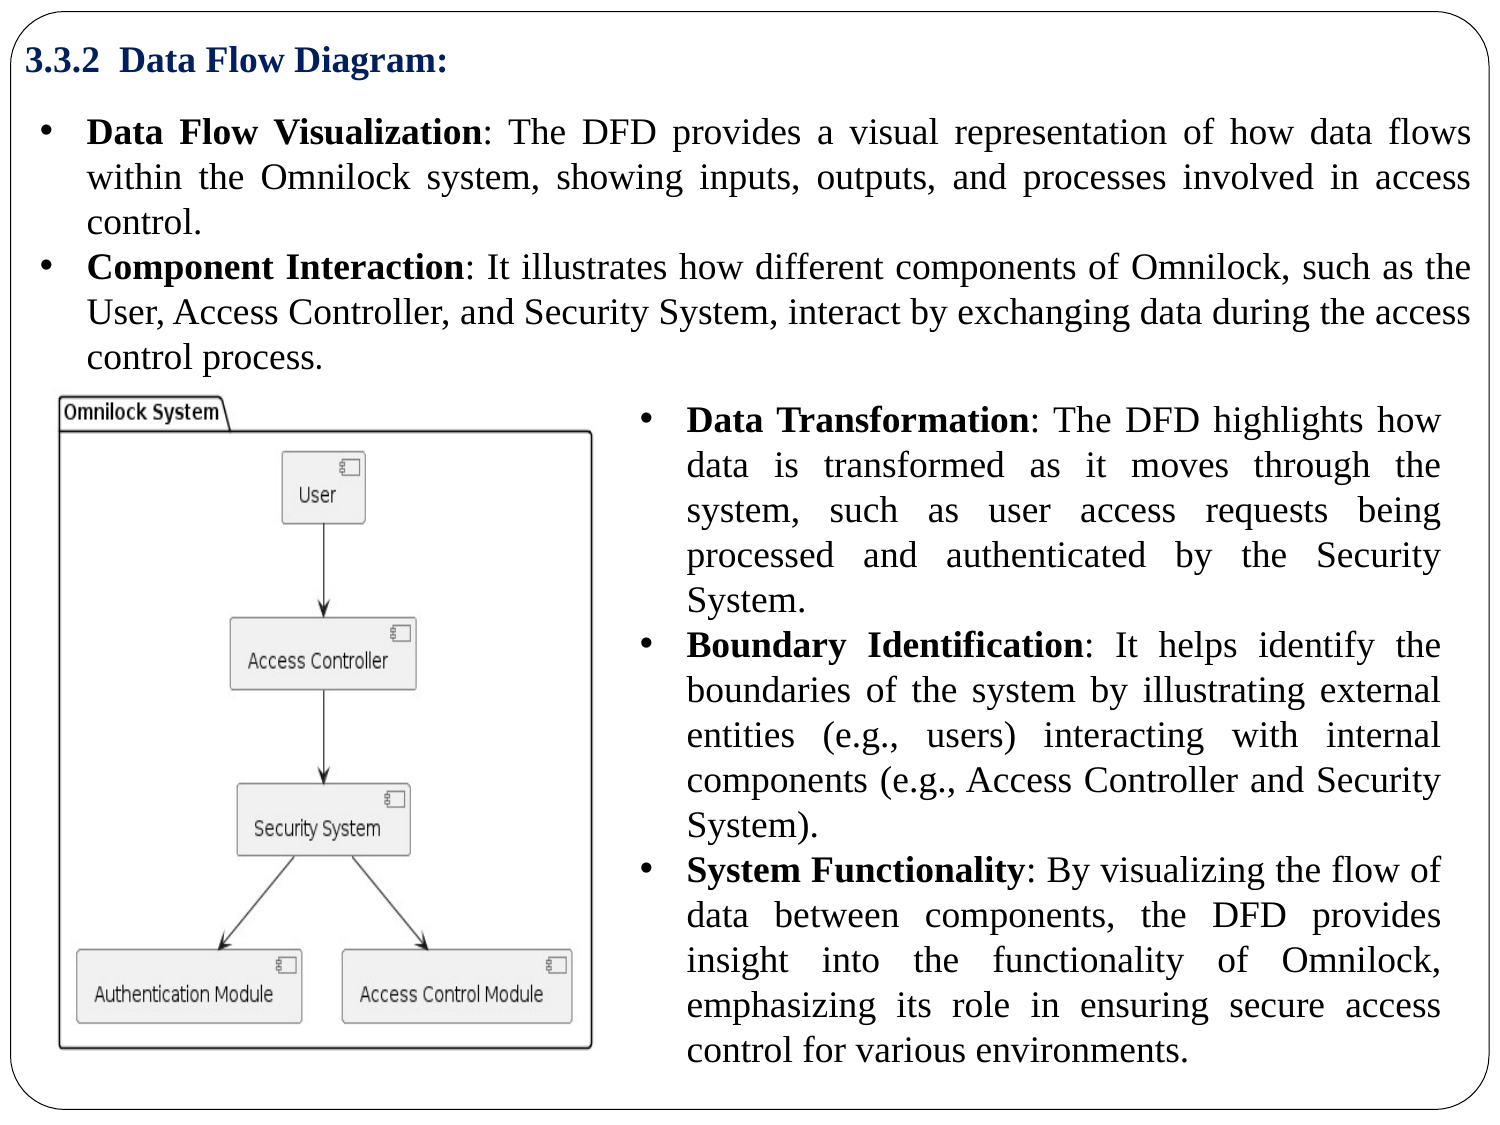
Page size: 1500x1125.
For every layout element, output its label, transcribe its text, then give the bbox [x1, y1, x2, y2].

list 3.3.2 Data Flow Diagram: [24, 35, 1425, 81]
text_box Data Flow Visualization: The DFD provides a visual representation of how data flows within the Omnilock system, showing inputs, outputs, and processes involved in access control. Component Interaction: It illustrates how different components of Omnilock, such as the User, Access Controller, and Security System, interact by exchanging data during the access control process. [24, 99, 1488, 430]
picture [52, 387, 598, 1057]
text_box Data Transformation: The DFD highlights how data is transformed as it moves through the system, such as user access requests being processed and authenticated by the Security System. Boundary Identification: It helps identify the boundaries of the system by illustrating external entities (e.g., users) interacting with internal components (e.g., Access Controller and Security System). System Functionality: By visualizing the flow of data between components, the DFD provides insight into the functionality of Omnilock, emphasizing its role in ensuring secure access control for various environments. [624, 430, 1457, 1078]
